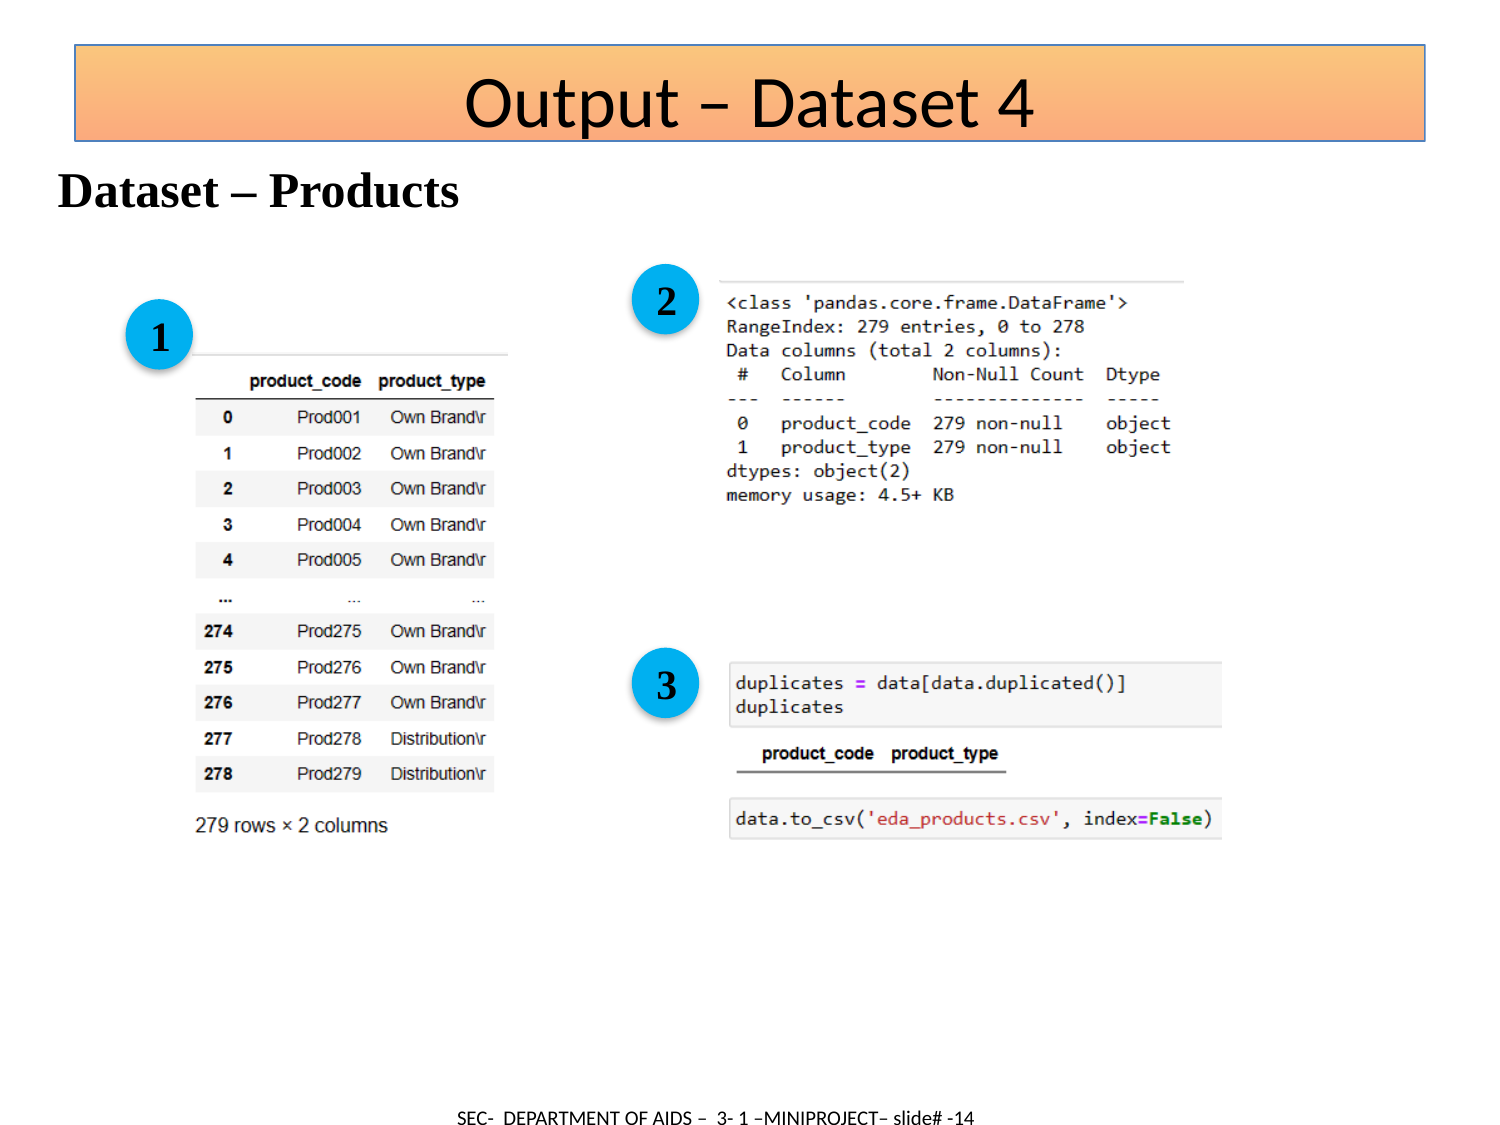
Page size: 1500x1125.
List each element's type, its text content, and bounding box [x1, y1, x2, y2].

text_box 1 [123, 297, 196, 372]
picture [718, 659, 1222, 845]
text_box 3 [629, 645, 702, 721]
text_box Dataset – Products [42, 149, 1453, 1065]
picture [718, 280, 1184, 516]
text_box 2 [629, 261, 702, 337]
picture [192, 351, 509, 845]
text_box Output – Dataset 4 [74, 45, 1425, 149]
